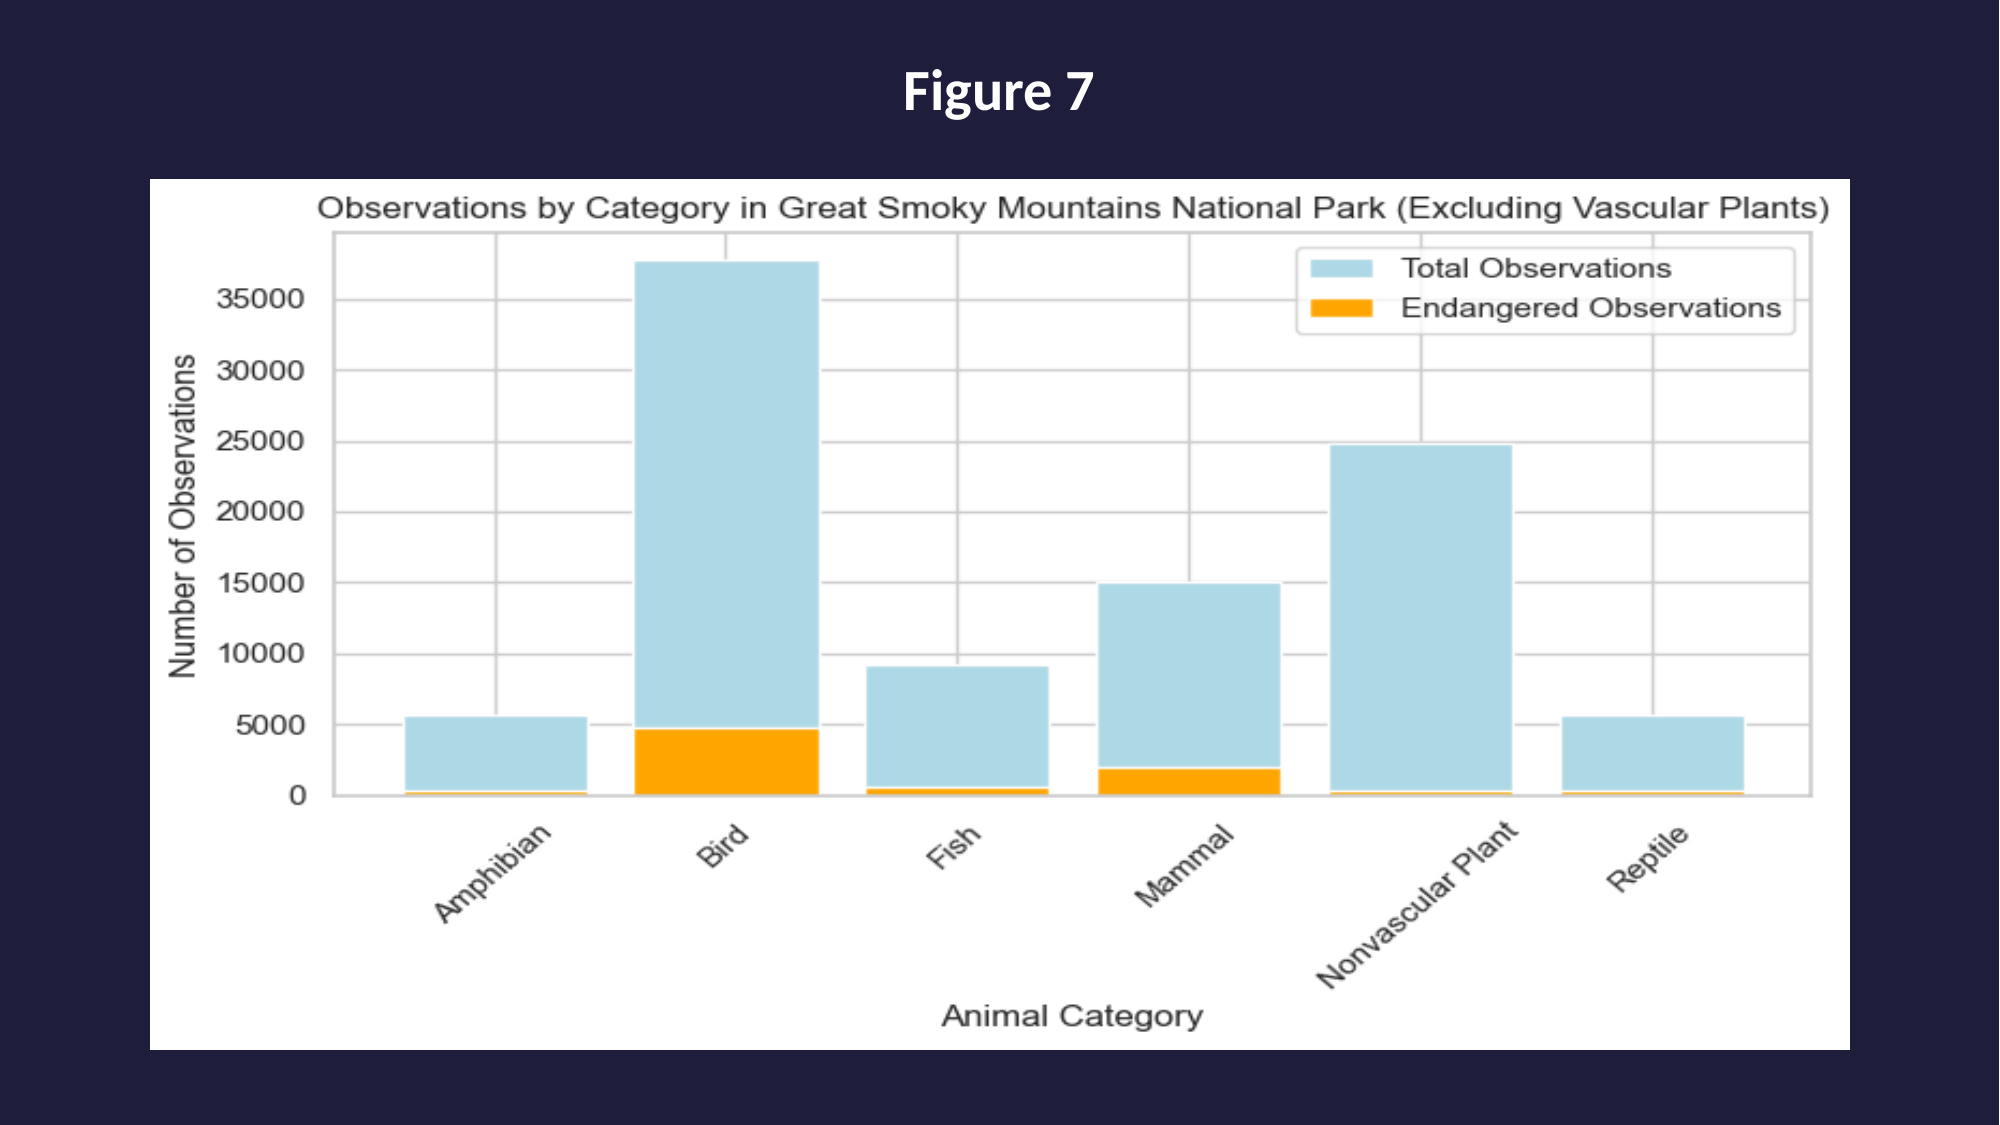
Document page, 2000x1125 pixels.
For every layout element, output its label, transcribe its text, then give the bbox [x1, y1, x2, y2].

text_box Figure 7 [888, 45, 1111, 130]
picture [149, 179, 1850, 1051]
